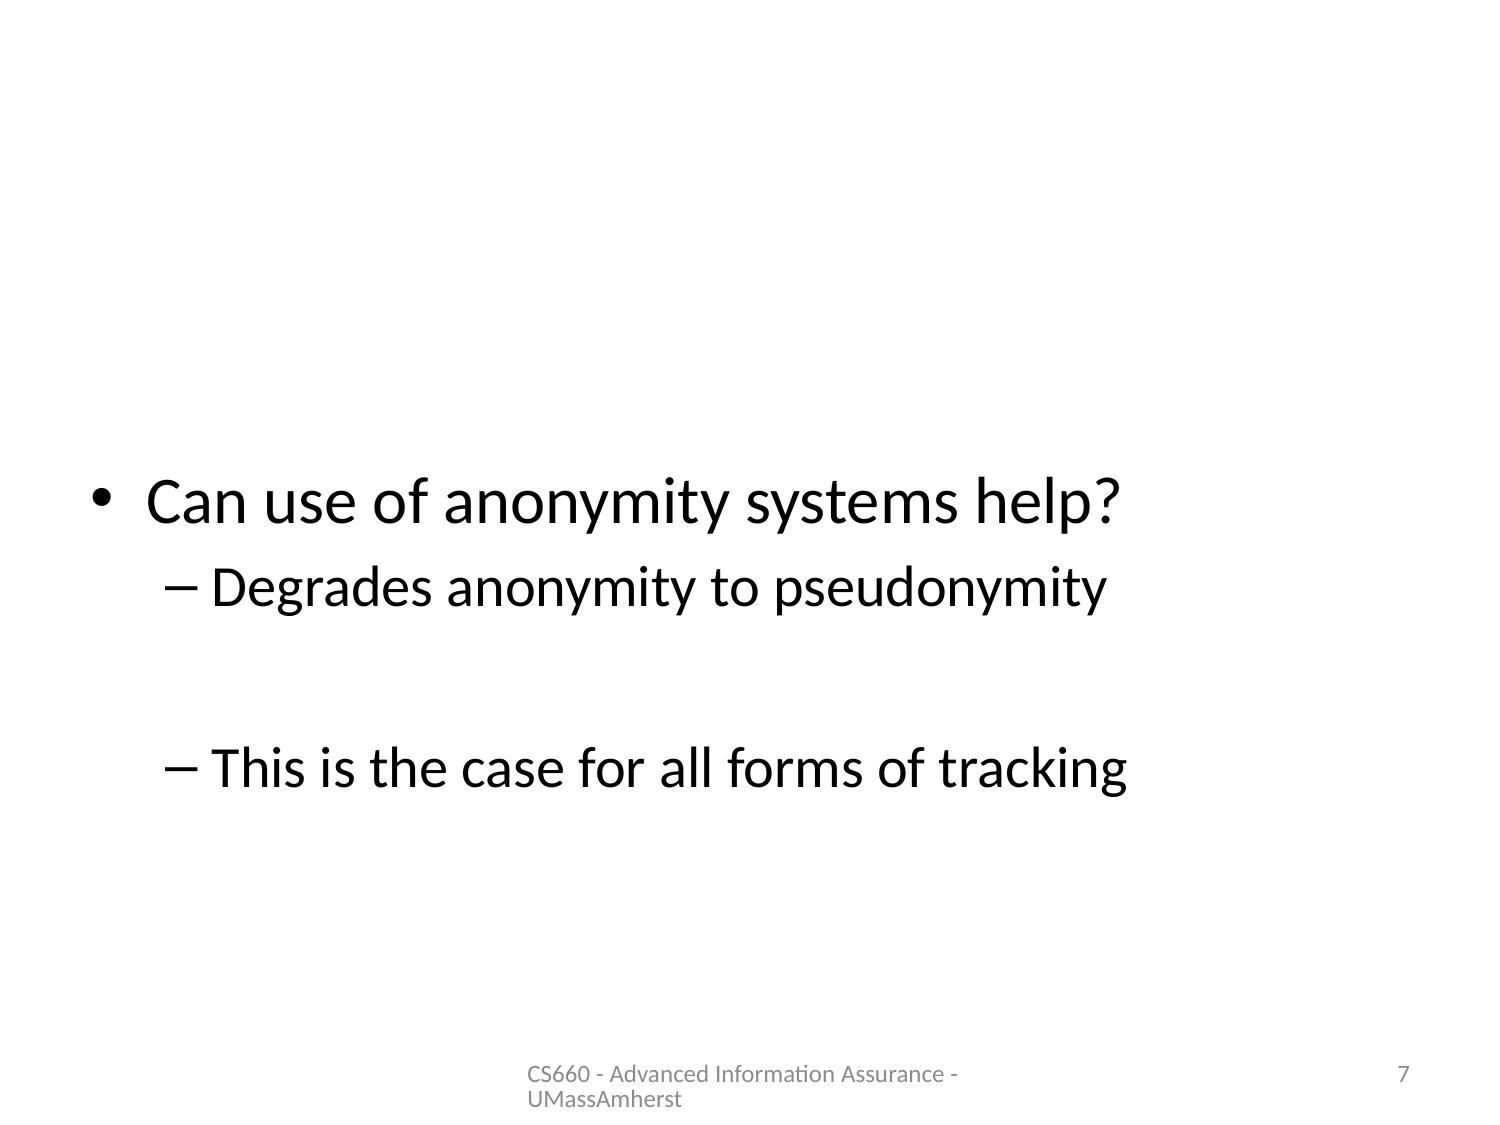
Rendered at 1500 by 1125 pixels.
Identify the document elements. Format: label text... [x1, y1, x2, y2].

list Can use of anonymity systems help? Degrades anonymity to pseudonymity This is the case for all forms of tracking [75, 262, 1425, 1005]
slide_number 7 [1074, 1042, 1425, 1103]
footer CS660 - Advanced Information Assurance - UMassAmherst [512, 1042, 988, 1103]
